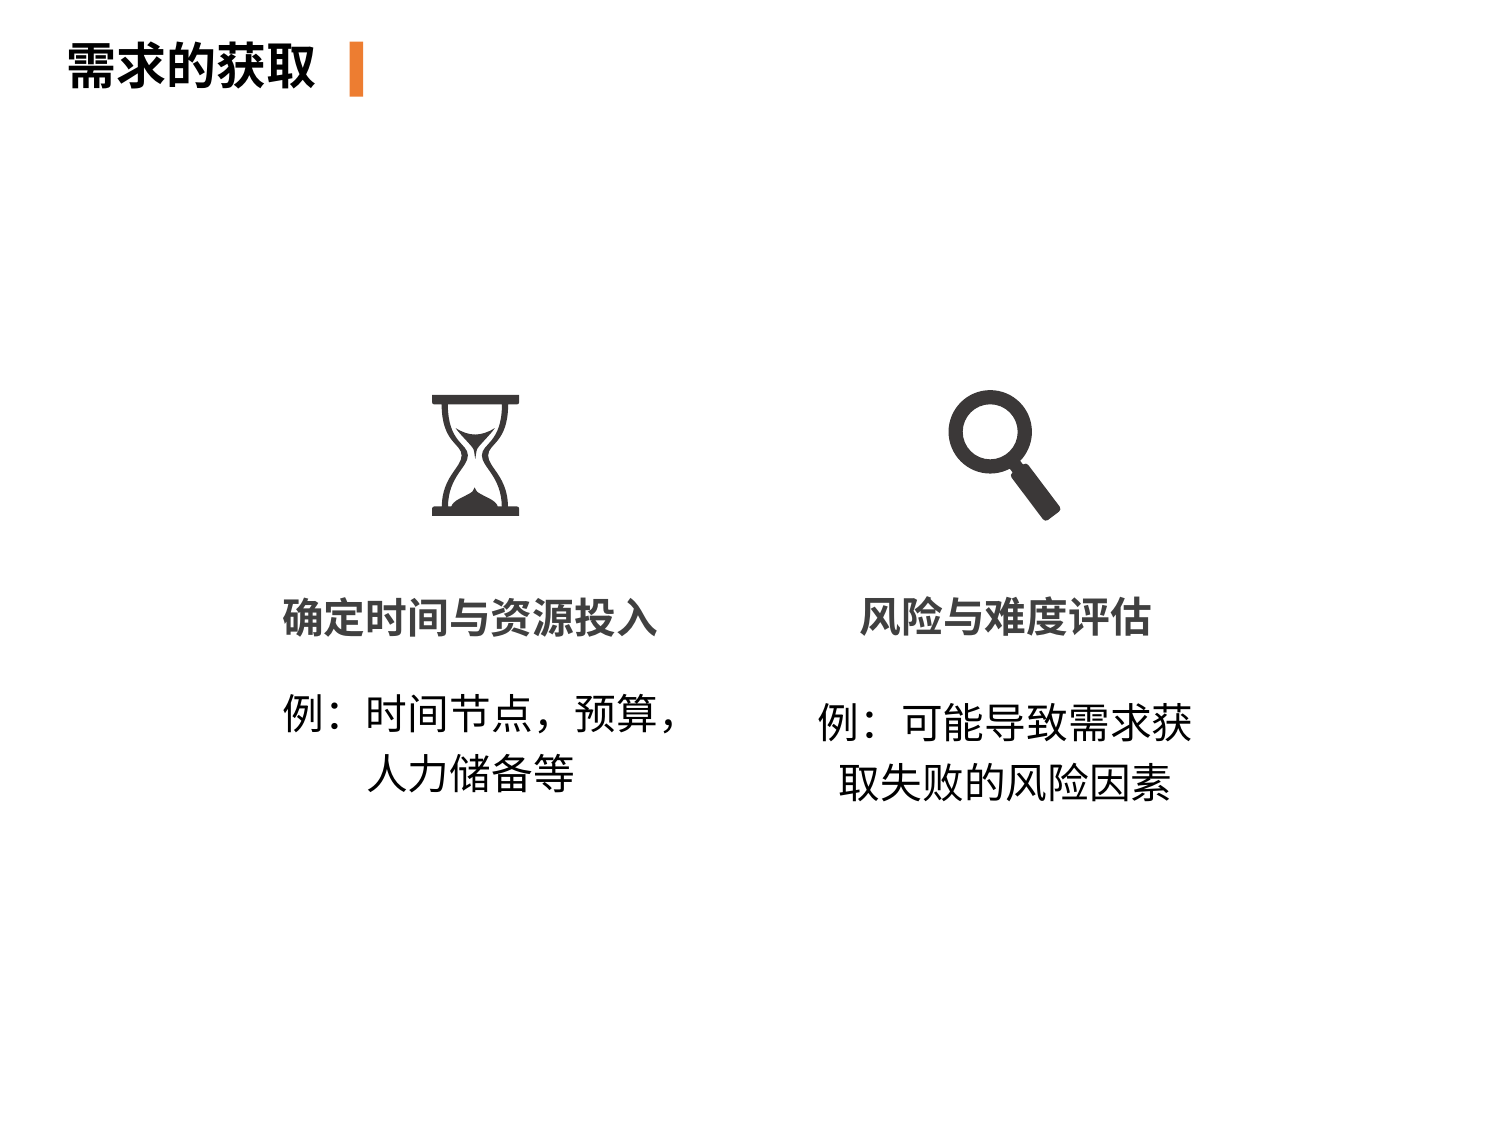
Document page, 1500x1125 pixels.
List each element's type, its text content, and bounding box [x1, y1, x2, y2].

text_box 例：时间节点，预算，人力储备等 [263, 670, 678, 806]
text_box 确定时间与资源投入 [267, 584, 673, 650]
text_box [947, 389, 1062, 522]
text_box 需求的获取 [51, 27, 460, 103]
text_box 例：可能导致需求获取失败的风险因素 [798, 679, 1213, 814]
text_box [349, 41, 364, 98]
text_box 风险与难度评估 [829, 583, 1182, 649]
text_box [432, 394, 520, 516]
